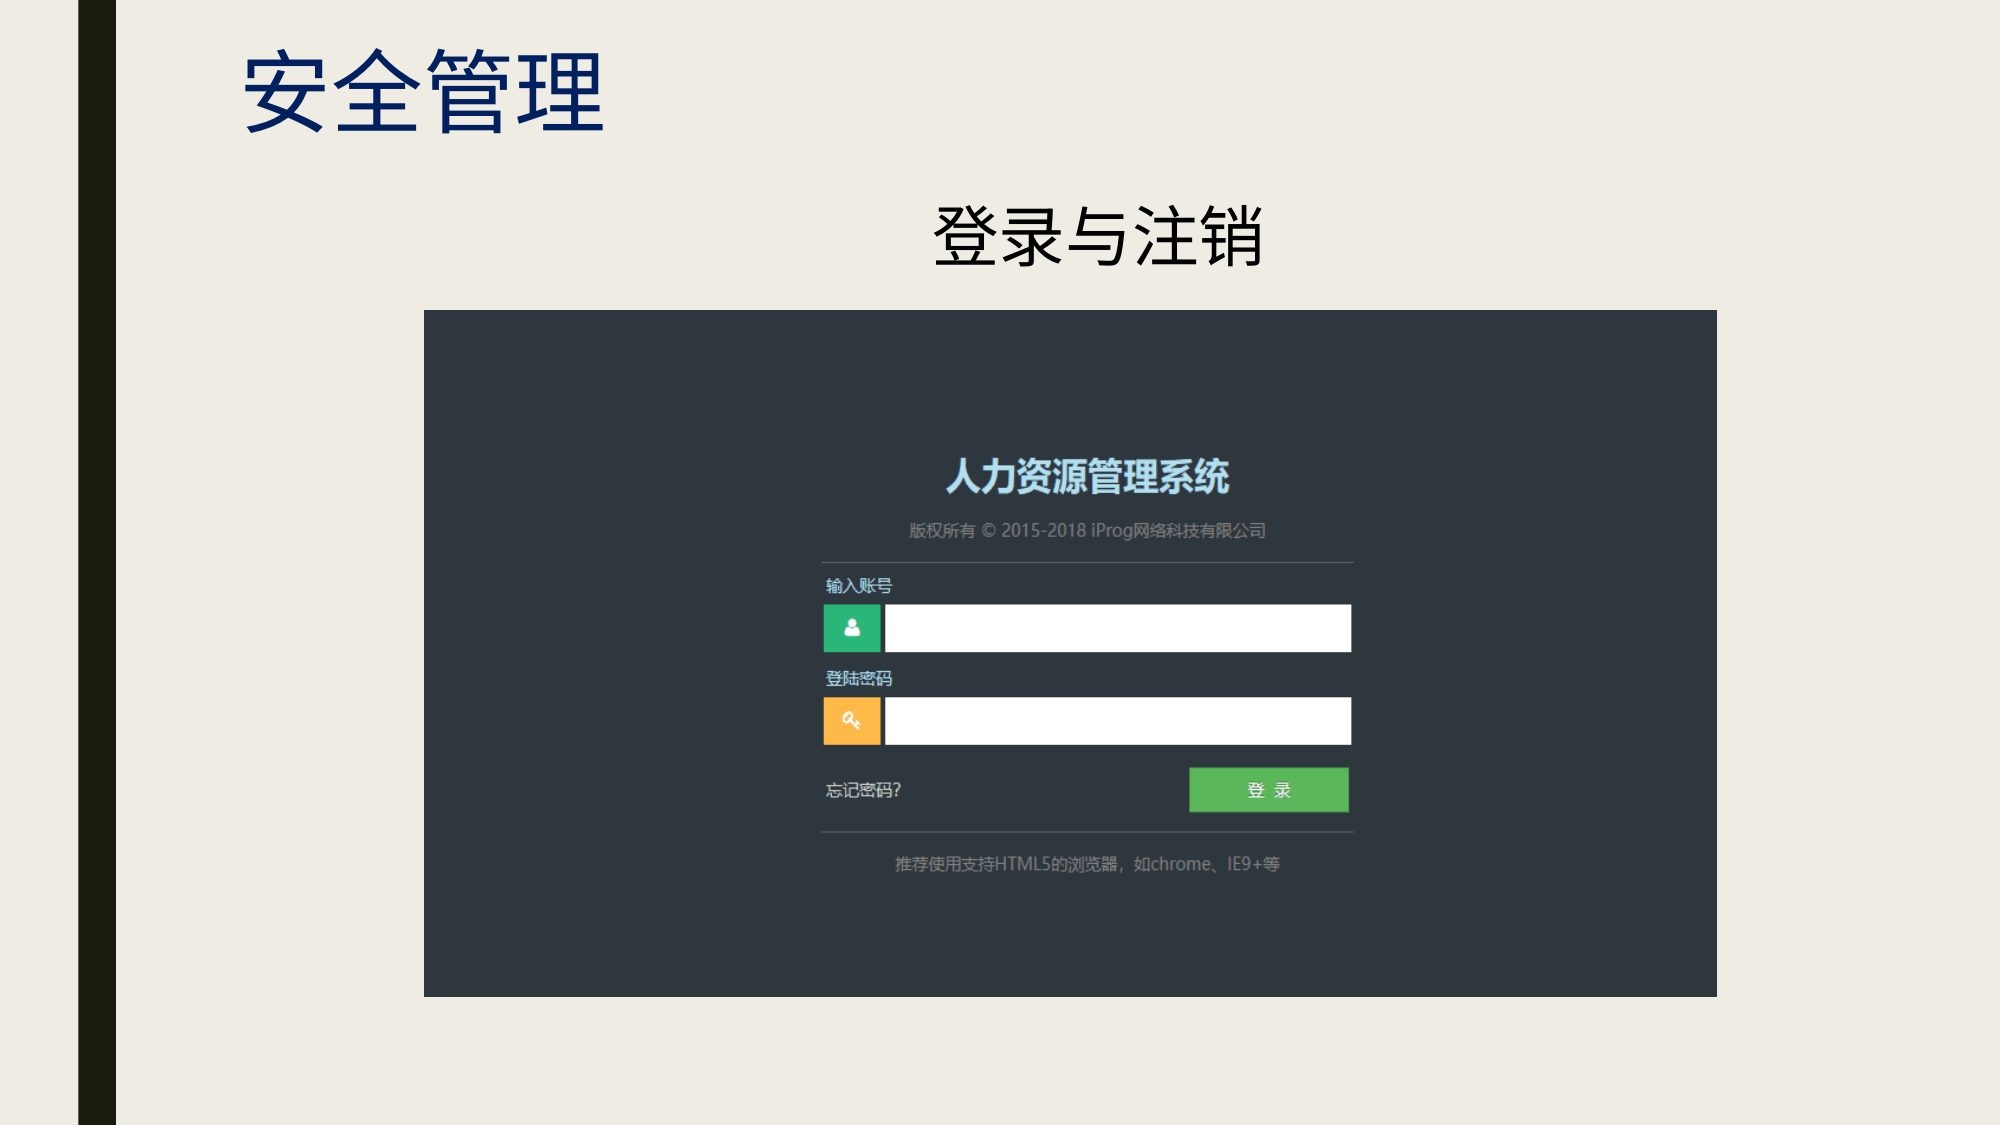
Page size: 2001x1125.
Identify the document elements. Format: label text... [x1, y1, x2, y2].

picture [424, 310, 1717, 997]
text_box 登录与注销 [898, 187, 1300, 282]
text_box 安全管理 [224, 40, 1800, 285]
